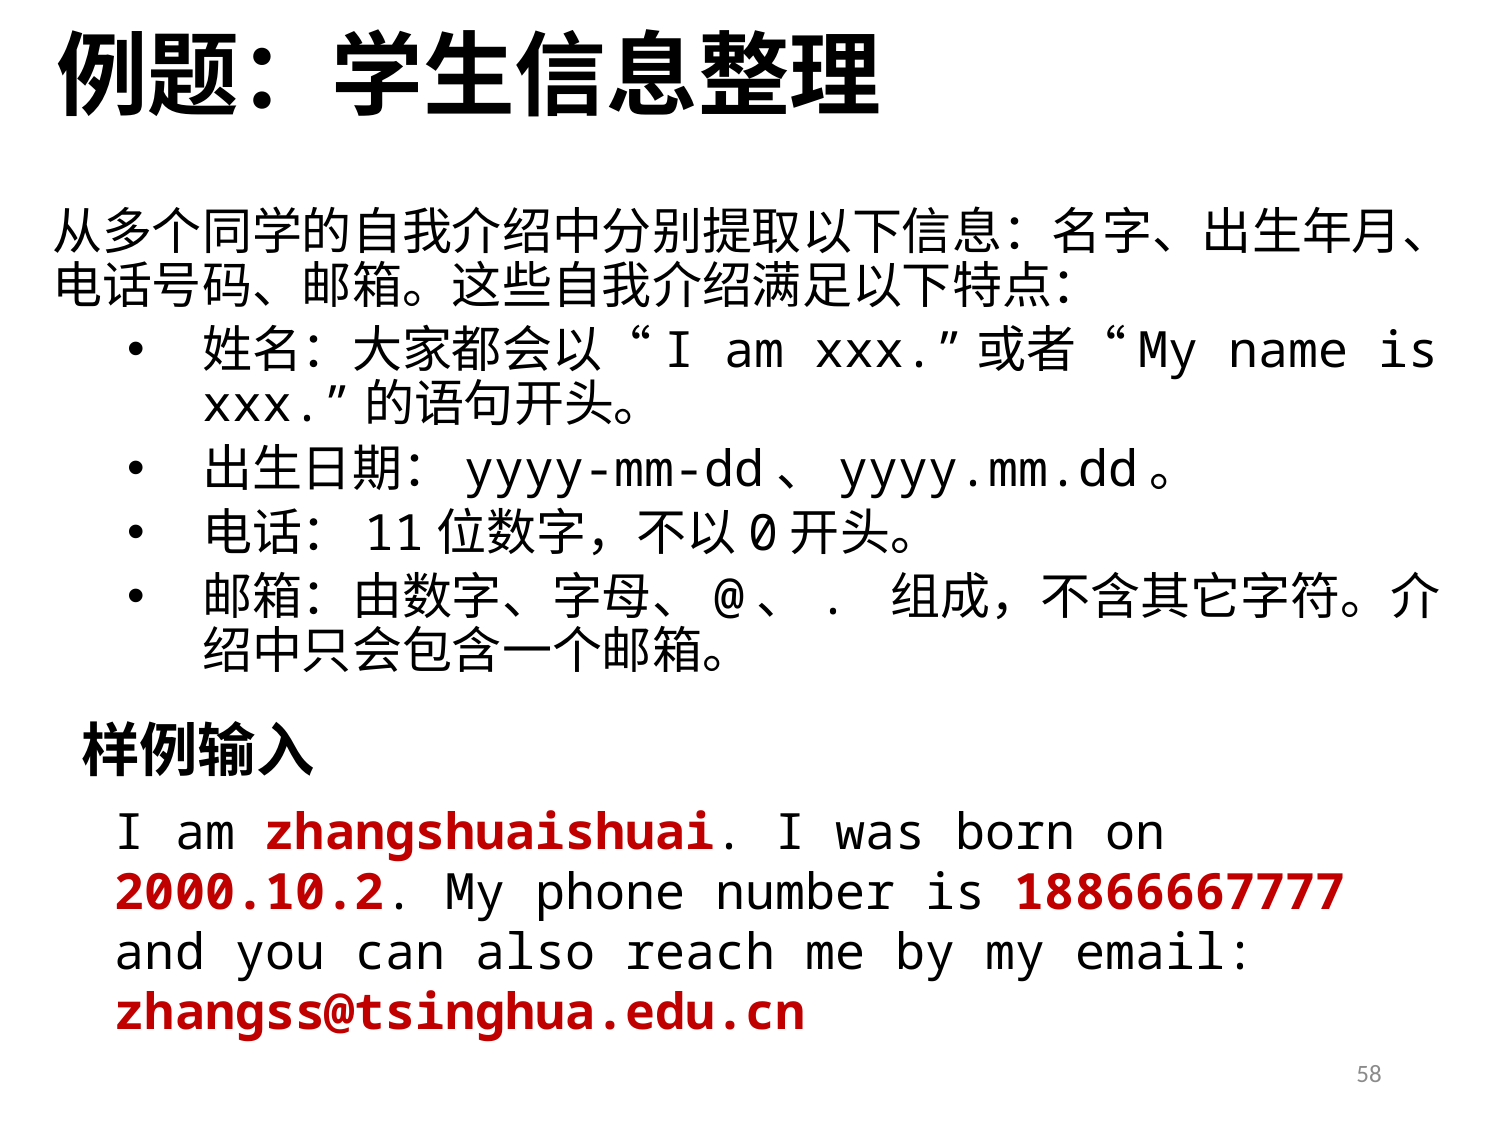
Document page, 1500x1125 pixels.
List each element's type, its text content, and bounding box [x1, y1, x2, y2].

text_box 样例输入 [66, 706, 330, 791]
slide_number 58 [1059, 1047, 1397, 1103]
text_box 例题：学生信息整理 [41, 22, 1335, 240]
text_box I am zhangshuaishuai. I was born on 2000.10.2. My phone number is 18866667777 and you can also reach me by my email: zhangss@tsinghua.edu.cn [100, 791, 1471, 1047]
text_box 从多个同学的自我介绍中分别提取以下信息：名字、出生年月、电话号码、邮箱。这些自我介绍满足以下特点： 姓名：大家都会以“I am xxx.”或者“My name is xxx.”的语句开头。 出生日期：yyyy-mm-dd、yyyy.mm.dd。 电话：11位数字，不以0开头。 邮箱：由数字、字母、@、. 组成，不含其它字符。介绍中只会包含一个邮箱。 [37, 198, 1500, 739]
